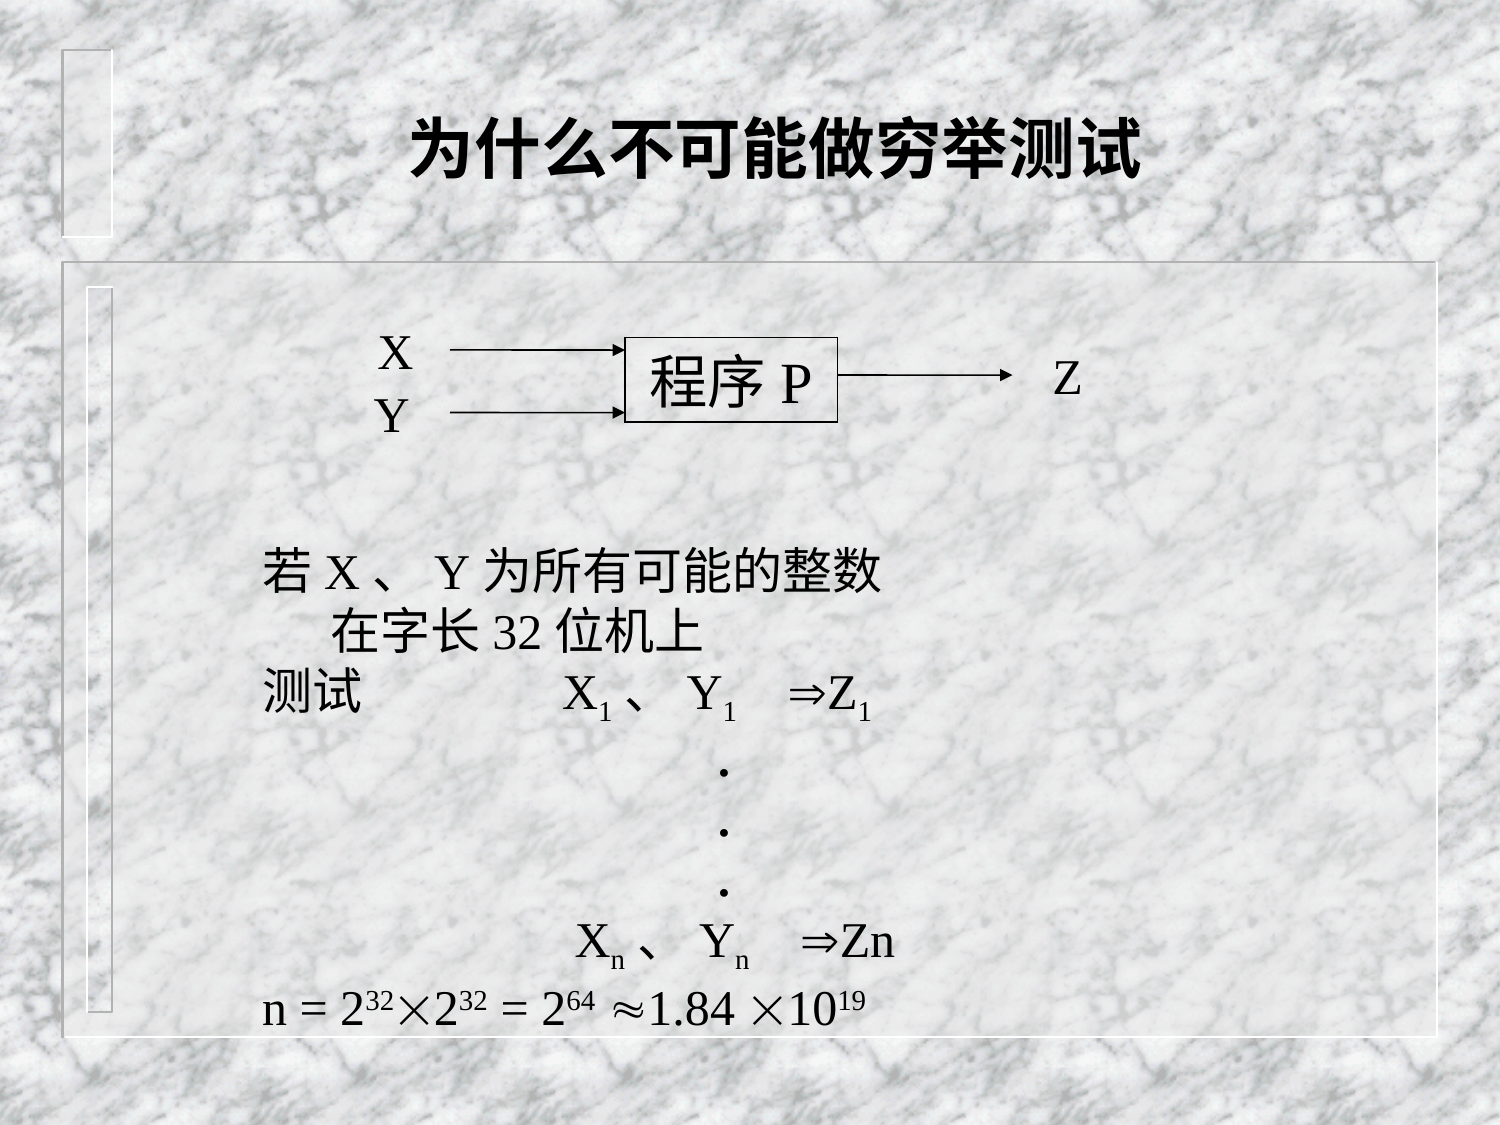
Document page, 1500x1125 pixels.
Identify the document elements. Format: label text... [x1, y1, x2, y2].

picture [0, 0, 1500, 1125]
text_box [358, 312, 1099, 450]
title 为什么不可能做穷举测试 [137, 56, 1413, 238]
text_box 若X、Y为所有可能的整数 在字长32位机上 测试 X1、Y1 Z1 ． ． ． Xn、Yn Zn n = 232232 = 264 1.84 1019 [247, 531, 1088, 1043]
